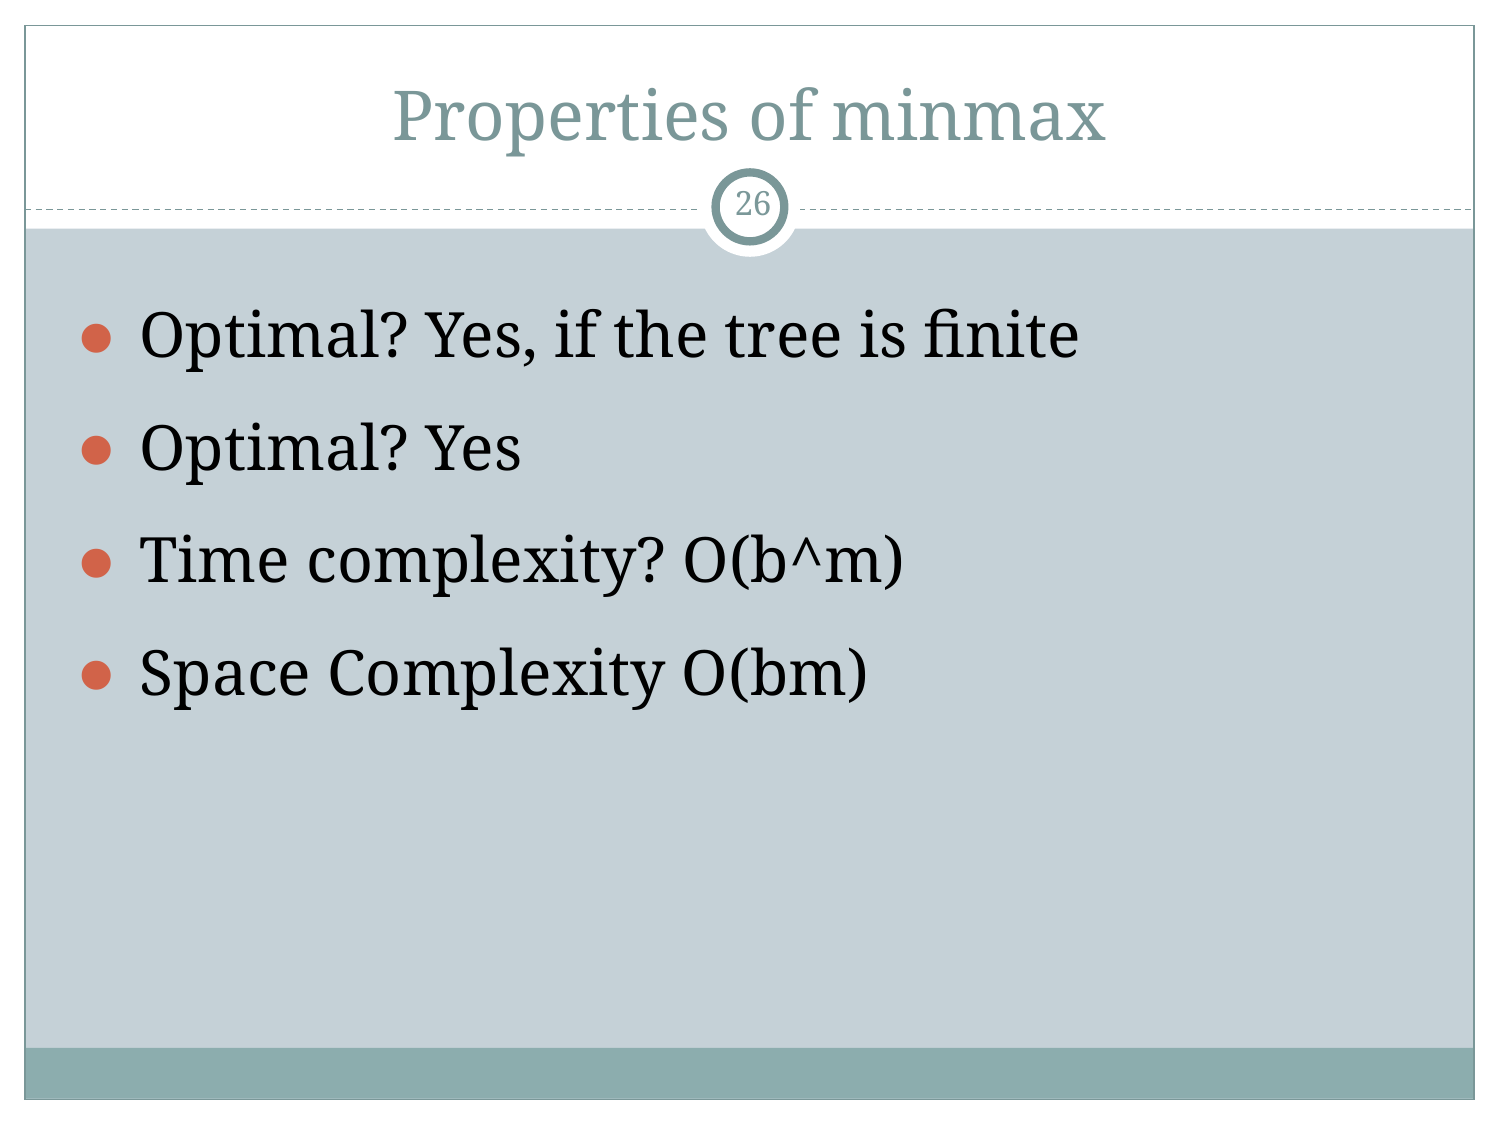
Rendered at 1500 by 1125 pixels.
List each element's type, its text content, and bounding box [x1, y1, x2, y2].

slide_number ‹#› [715, 168, 791, 241]
title Properties of minmax [49, 37, 1450, 162]
list Optimal? Yes, if the tree is finite Optimal? Yes Time complexity? O(b^m) Space Complexity O(bm) [49, 250, 1445, 1001]
